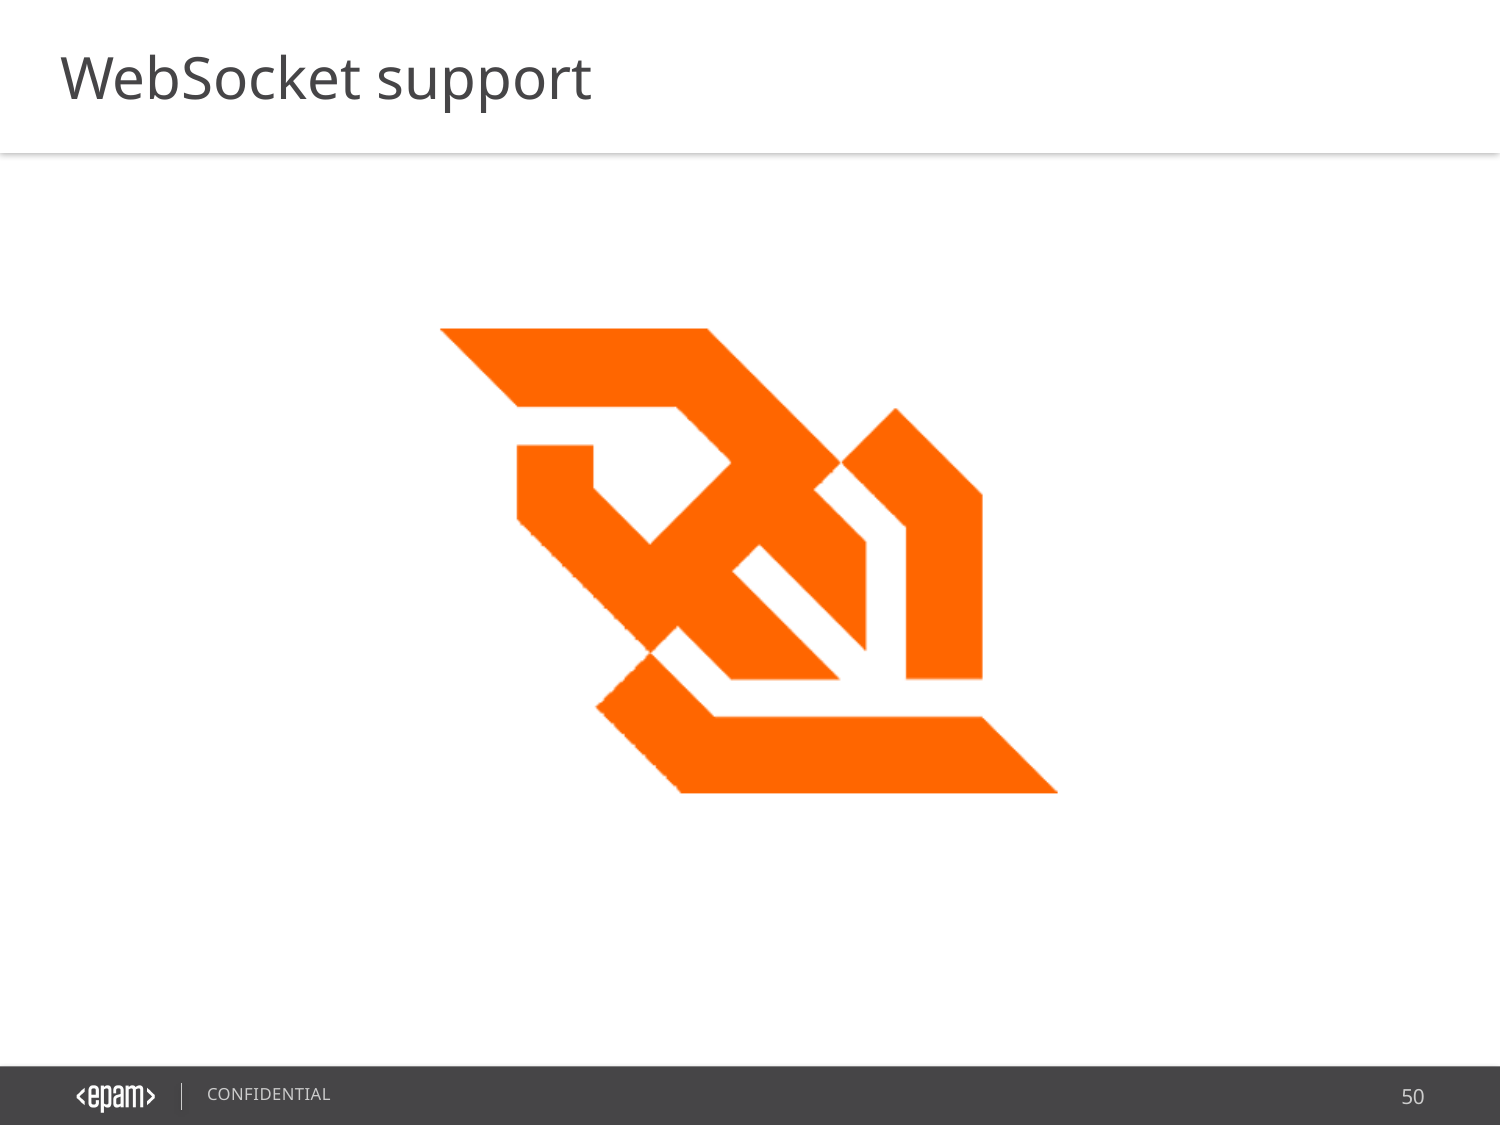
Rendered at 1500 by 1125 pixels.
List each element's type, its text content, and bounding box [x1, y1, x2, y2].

picture [241, 249, 1258, 876]
picture [76, 1085, 155, 1113]
list WebSocket support [0, 0, 1500, 153]
